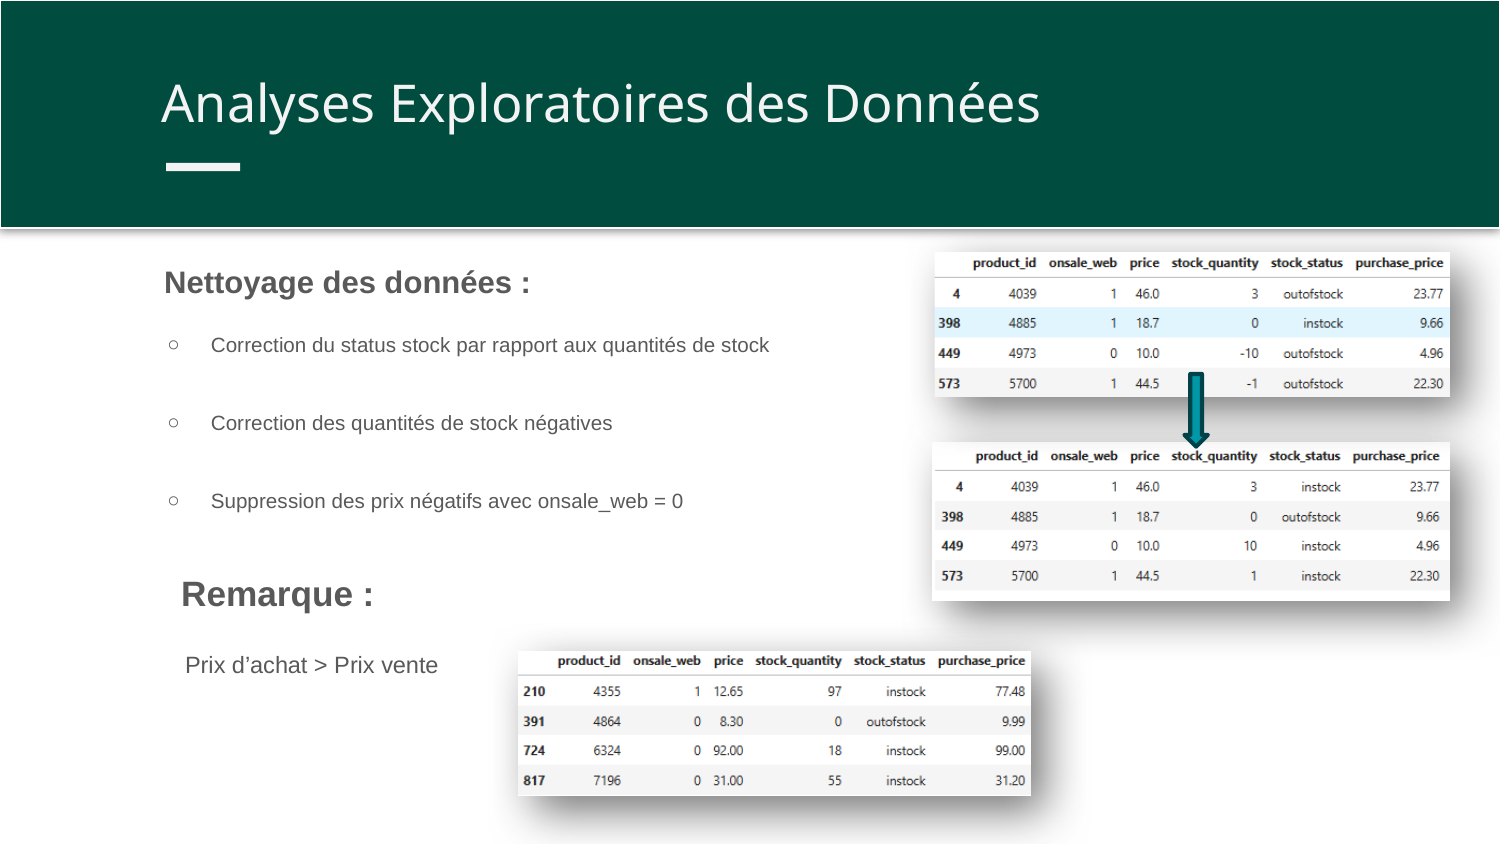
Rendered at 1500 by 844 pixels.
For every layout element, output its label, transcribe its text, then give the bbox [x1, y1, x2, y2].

list Nettoyage des données : Correction du status stock par rapport aux quantités de stock Correction des quantités de stock négatives Suppression des prix négatifs avec onsale_web = 0 [71, 241, 950, 529]
text_box [0, 0, 1500, 228]
text_box [166, 162, 241, 172]
picture [518, 651, 1031, 797]
text_box Remarque : Prix d’achat > Prix vente [78, 550, 799, 695]
text_box Analyses Exploratoires des Données [146, 55, 1500, 150]
picture [932, 442, 1451, 601]
picture [934, 252, 1451, 398]
text_box [1182, 406, 1210, 441]
